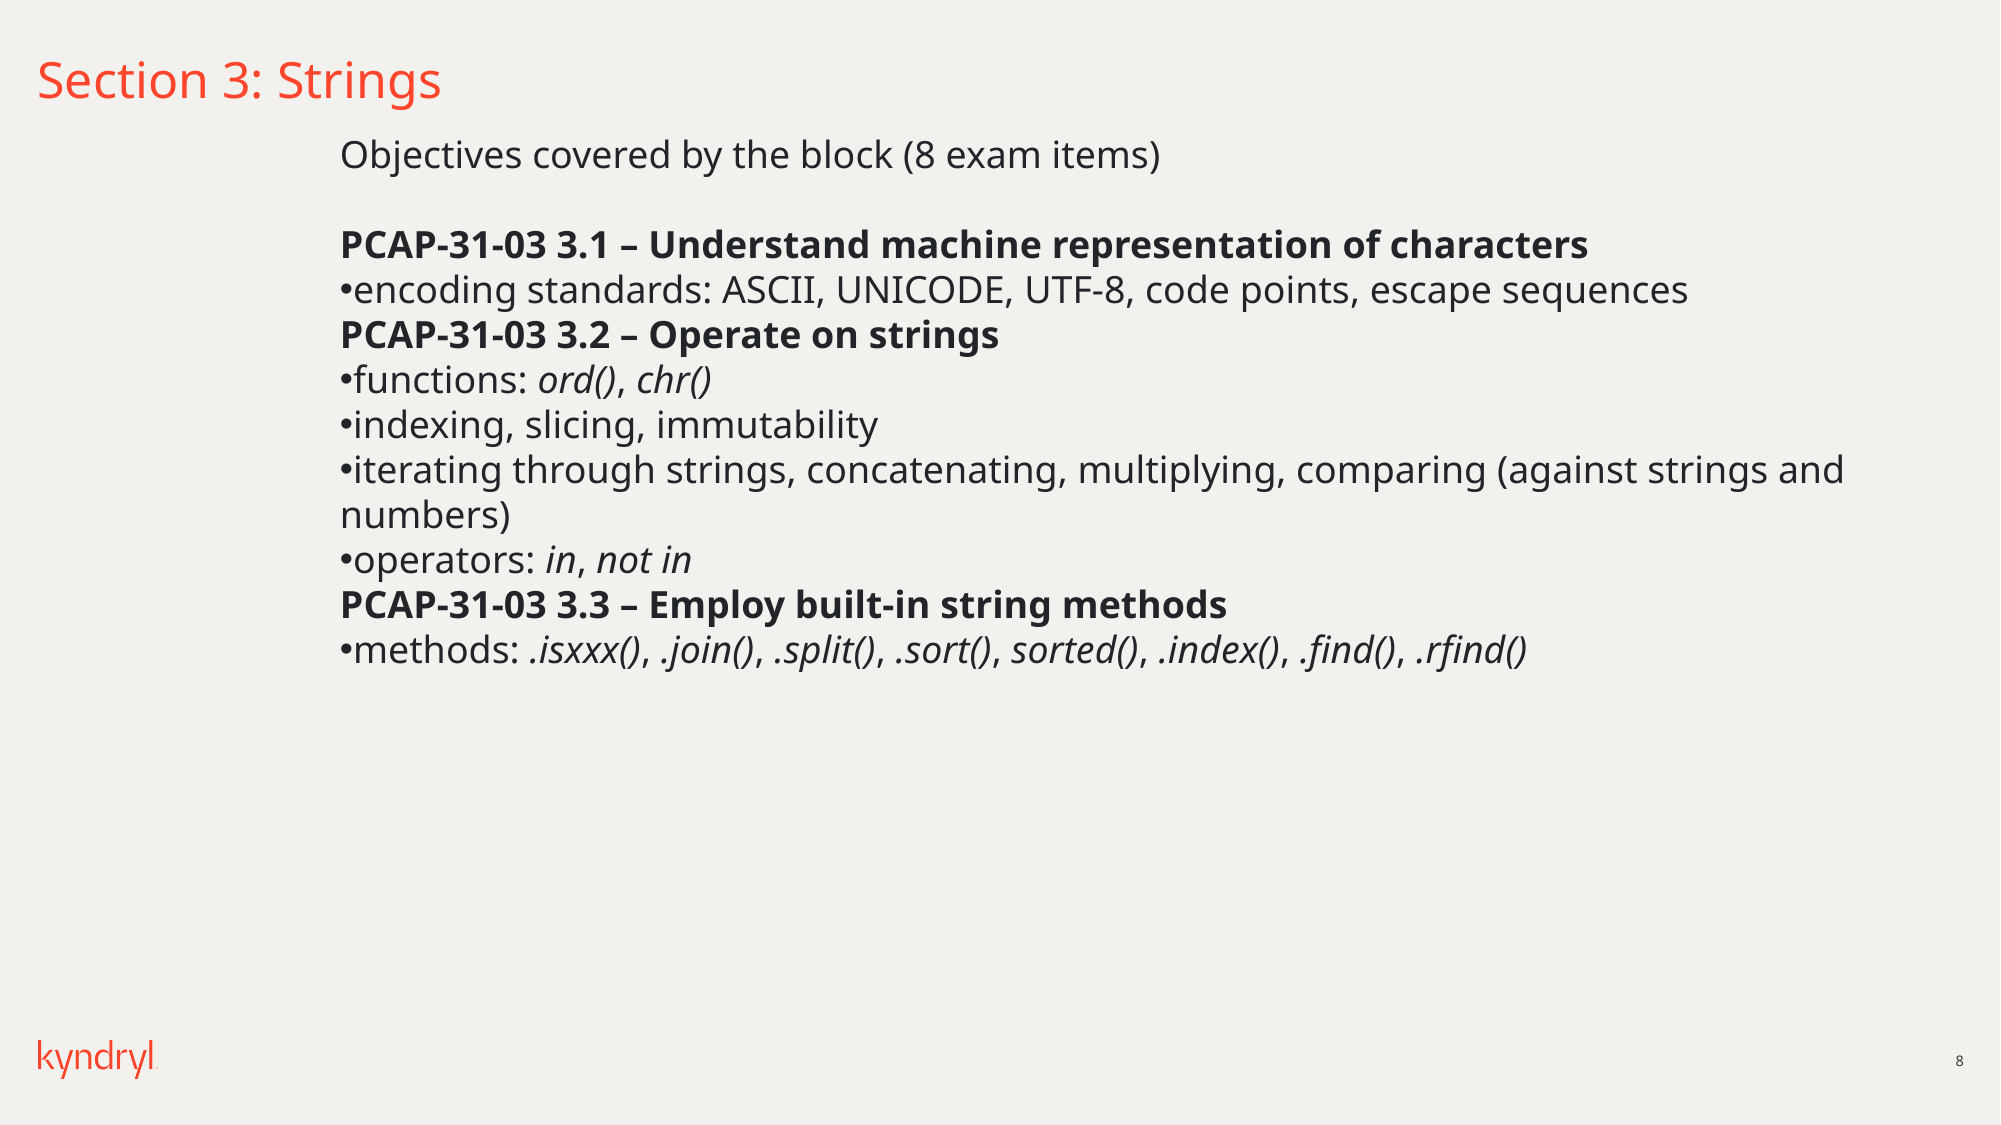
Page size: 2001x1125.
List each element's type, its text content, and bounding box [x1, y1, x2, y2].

title Section 3: Strings [37, 48, 1250, 95]
slide_number 8 [1921, 1036, 1964, 1072]
picture [38, 1040, 158, 1079]
text_box Objectives covered by the block (8 exam items) PCAP-31-03 3.1 – Understand machine representation of characters encoding standards: ASCII, UNICODE, UTF-8, code points, escape sequences PCAP-31-03 3.2 – Operate on strings functions: ord(), chr() indexing, slicing, immutability iterating through strings, concatenating, multiplying, comparing (against strings and numbers) operators: in, not in PCAP-31-03 3.3 – Employ built-in string methods methods: .isxxx(), .join(), .split(), .sort(), sorted(), .index(), .find(), .rfind() [325, 124, 1927, 679]
